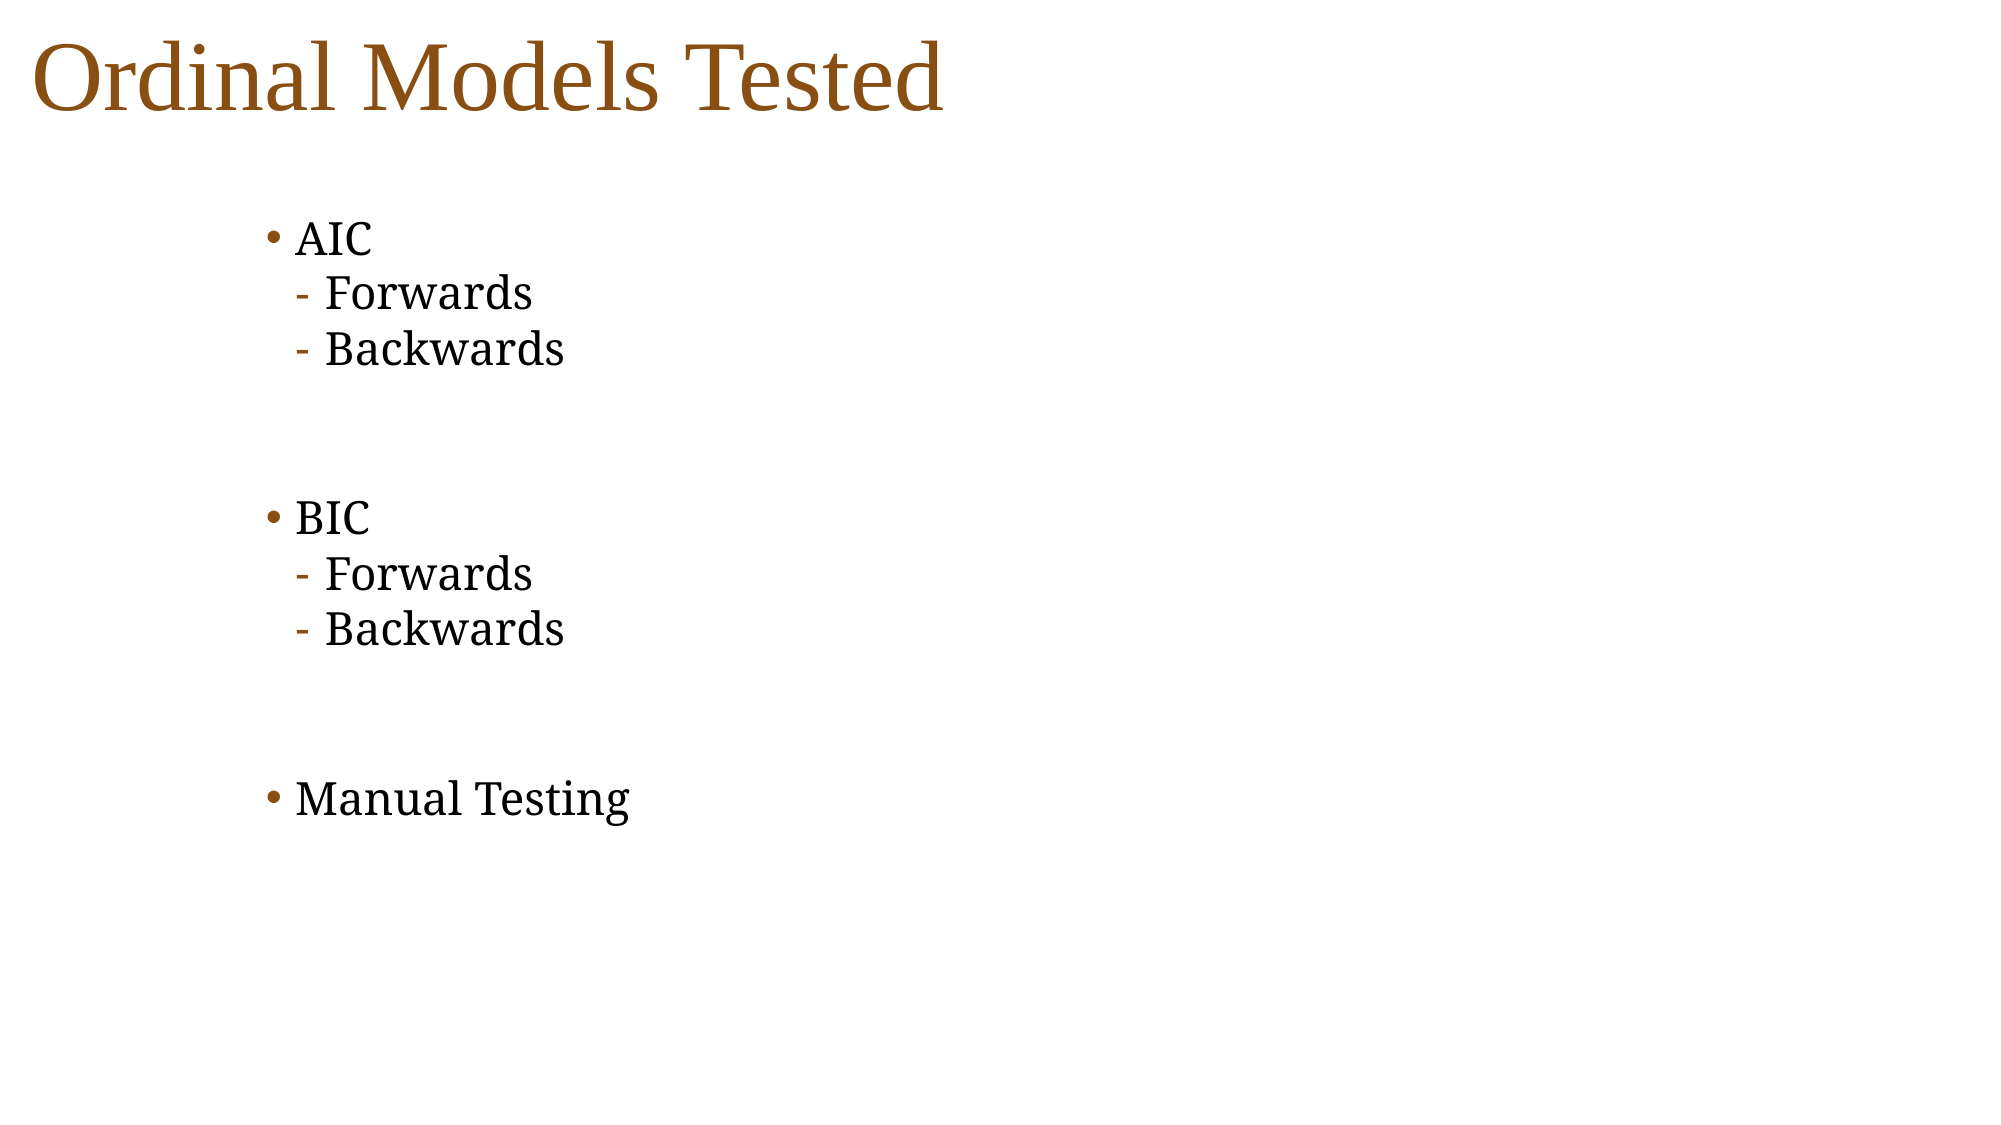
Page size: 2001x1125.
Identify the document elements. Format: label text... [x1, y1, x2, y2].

title Ordinal Models Tested [31, 31, 1479, 179]
list AIC Forwards Backwards BIC Forwards Backwards Manual Testing [265, 209, 1713, 992]
